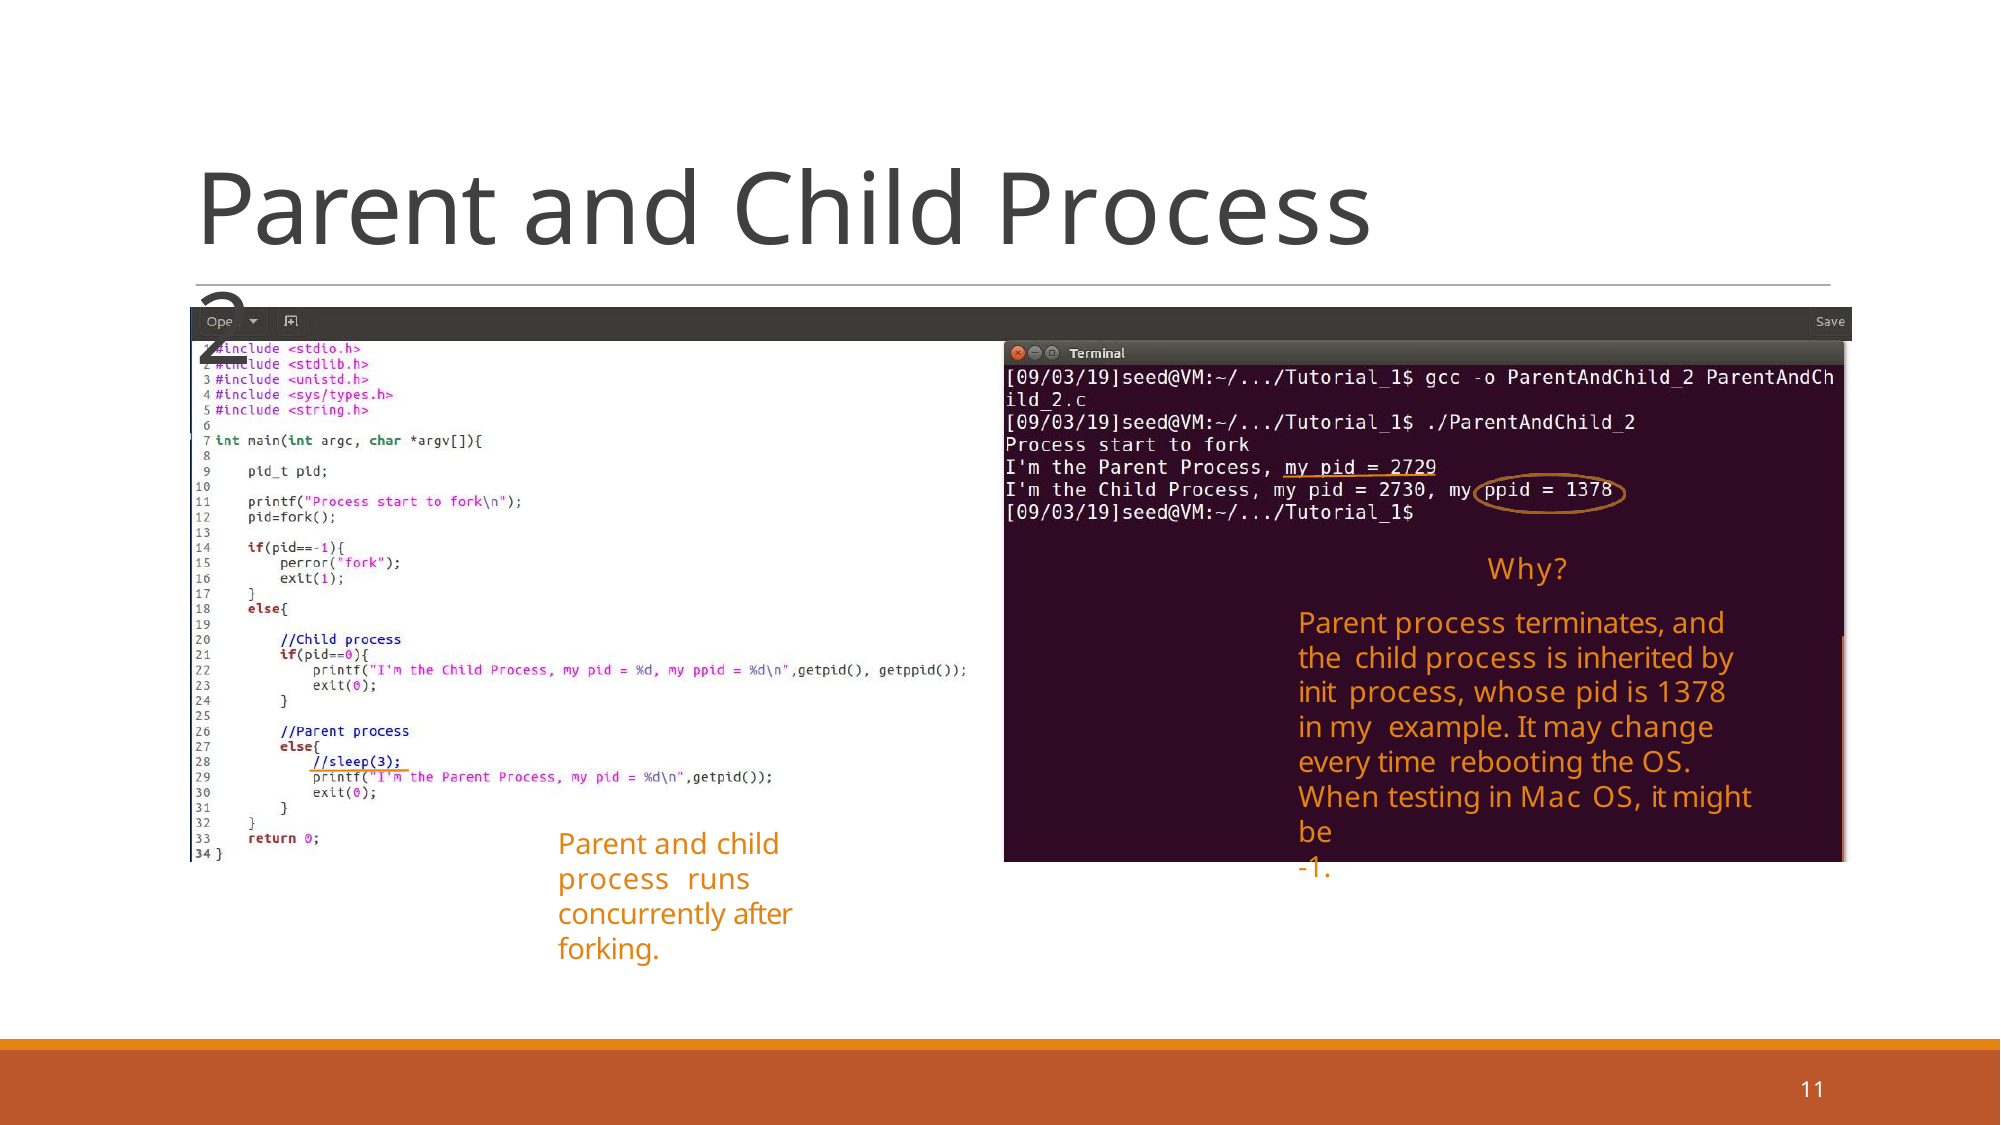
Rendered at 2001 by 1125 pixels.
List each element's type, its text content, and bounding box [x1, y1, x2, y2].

text_box Parent and child process runs concurrently after forking. [555, 873, 886, 966]
text_box Why? Parent process terminates, and the child process is inherited by init process, whose pid is 1378 in my example. It may change every time rebooting the OS. When testing in Mac OS, it might be -1. [1296, 873, 1771, 884]
slide_number 11 [1793, 1074, 1831, 1125]
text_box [190, 306, 1853, 862]
title Parent and Child Process 2 [192, 142, 1394, 304]
